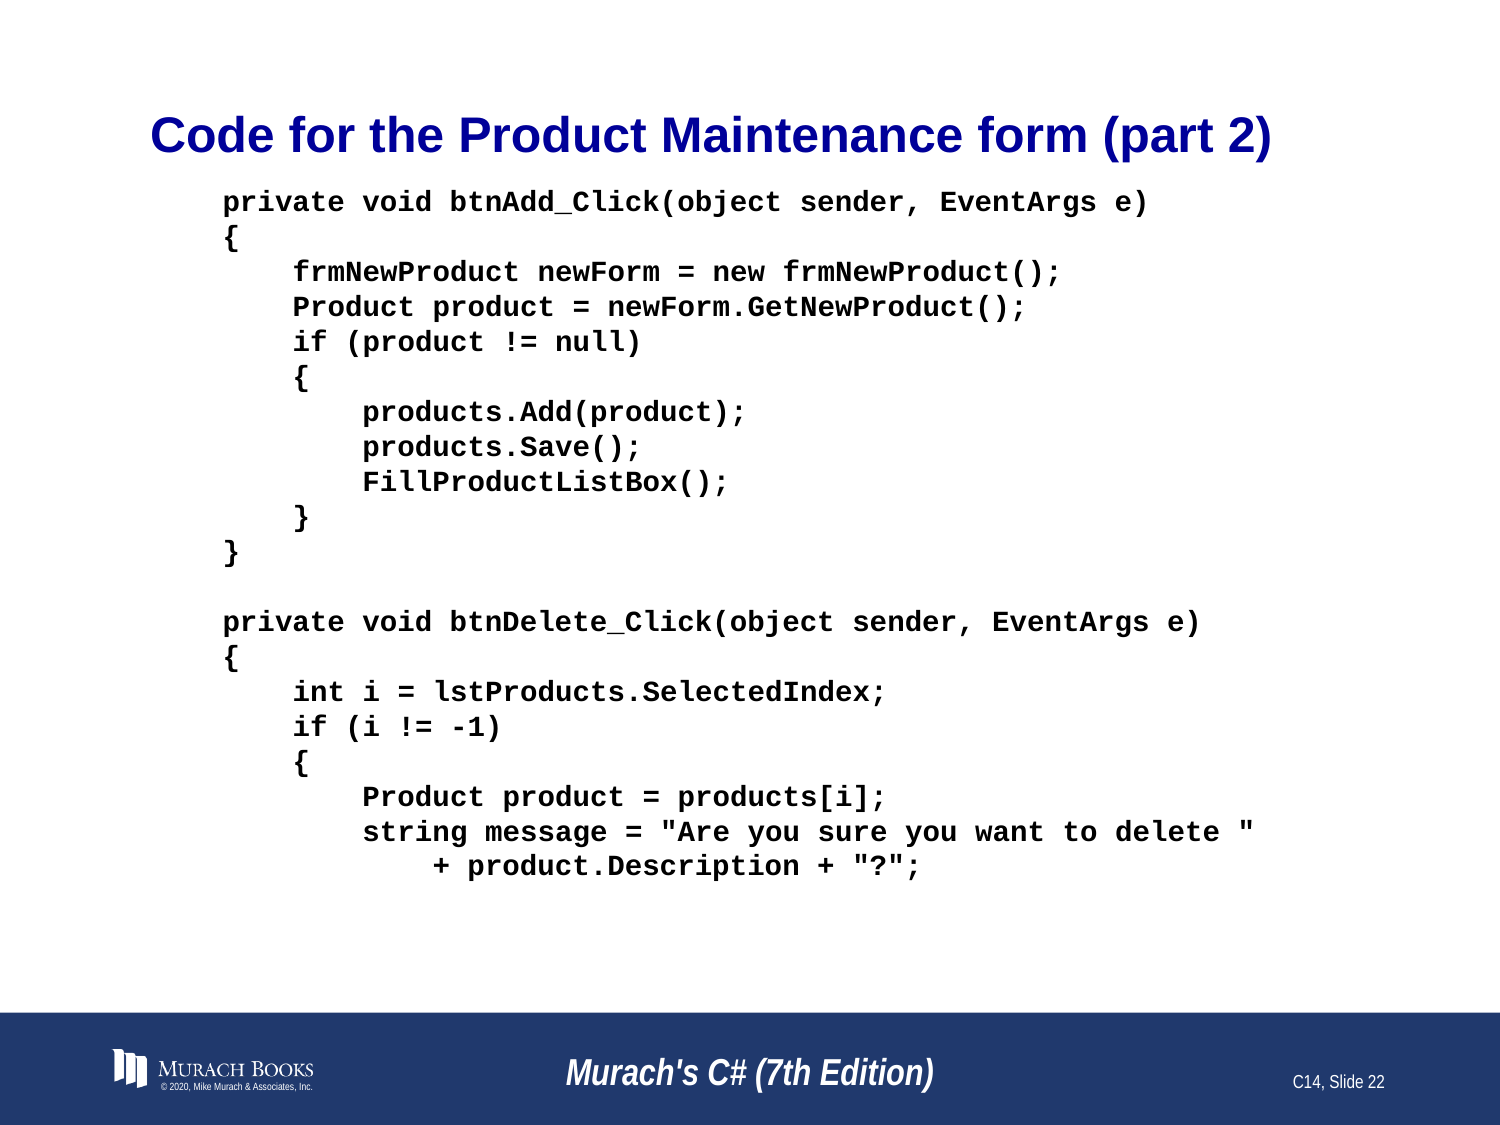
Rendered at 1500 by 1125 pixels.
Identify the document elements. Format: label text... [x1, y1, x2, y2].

slide_number Murach's C# (7th Edition) [463, 1025, 1050, 1100]
title Code for the Product Maintenance form (part 2) [150, 102, 1350, 164]
list private void btnAdd_Click(object sender, EventArgs e) { frmNewProduct newForm = new frmNewProduct(); Product product = newForm.GetNewProduct(); if (product != null) { products.Add(product); products.Save(); FillProductListBox(); } } private void btnDelete_Click(object sender, EventArgs e) { int i = lstProducts.SelectedIndex; if (i != -1) { Product product = products[i]; string message = "Are you sure you want to delete " + product.Description + "?"; [137, 174, 1350, 975]
slide_number C14, Slide 22 [1087, 1025, 1400, 1100]
footer © 2020, Mike Murach & Associates, Inc. [12, 1025, 463, 1100]
